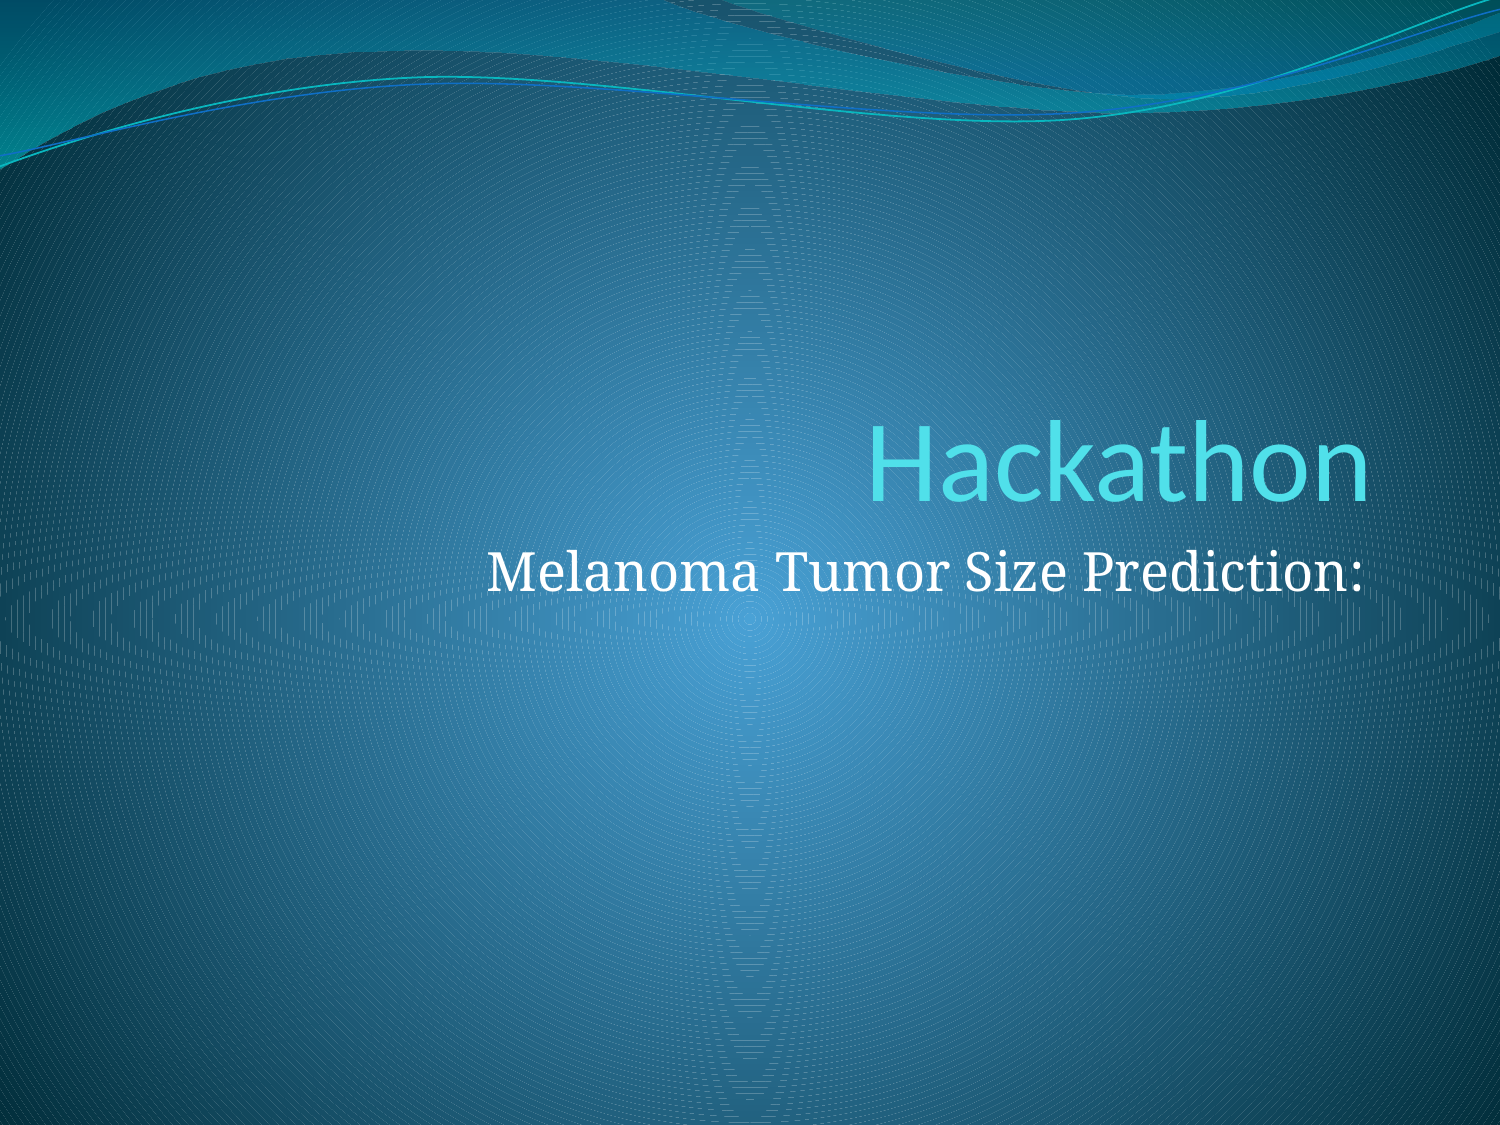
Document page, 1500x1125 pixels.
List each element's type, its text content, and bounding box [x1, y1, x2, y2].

subtitle Melanoma Tumor Size Prediction: [87, 529, 1376, 818]
title Hackathon [87, 224, 1376, 525]
